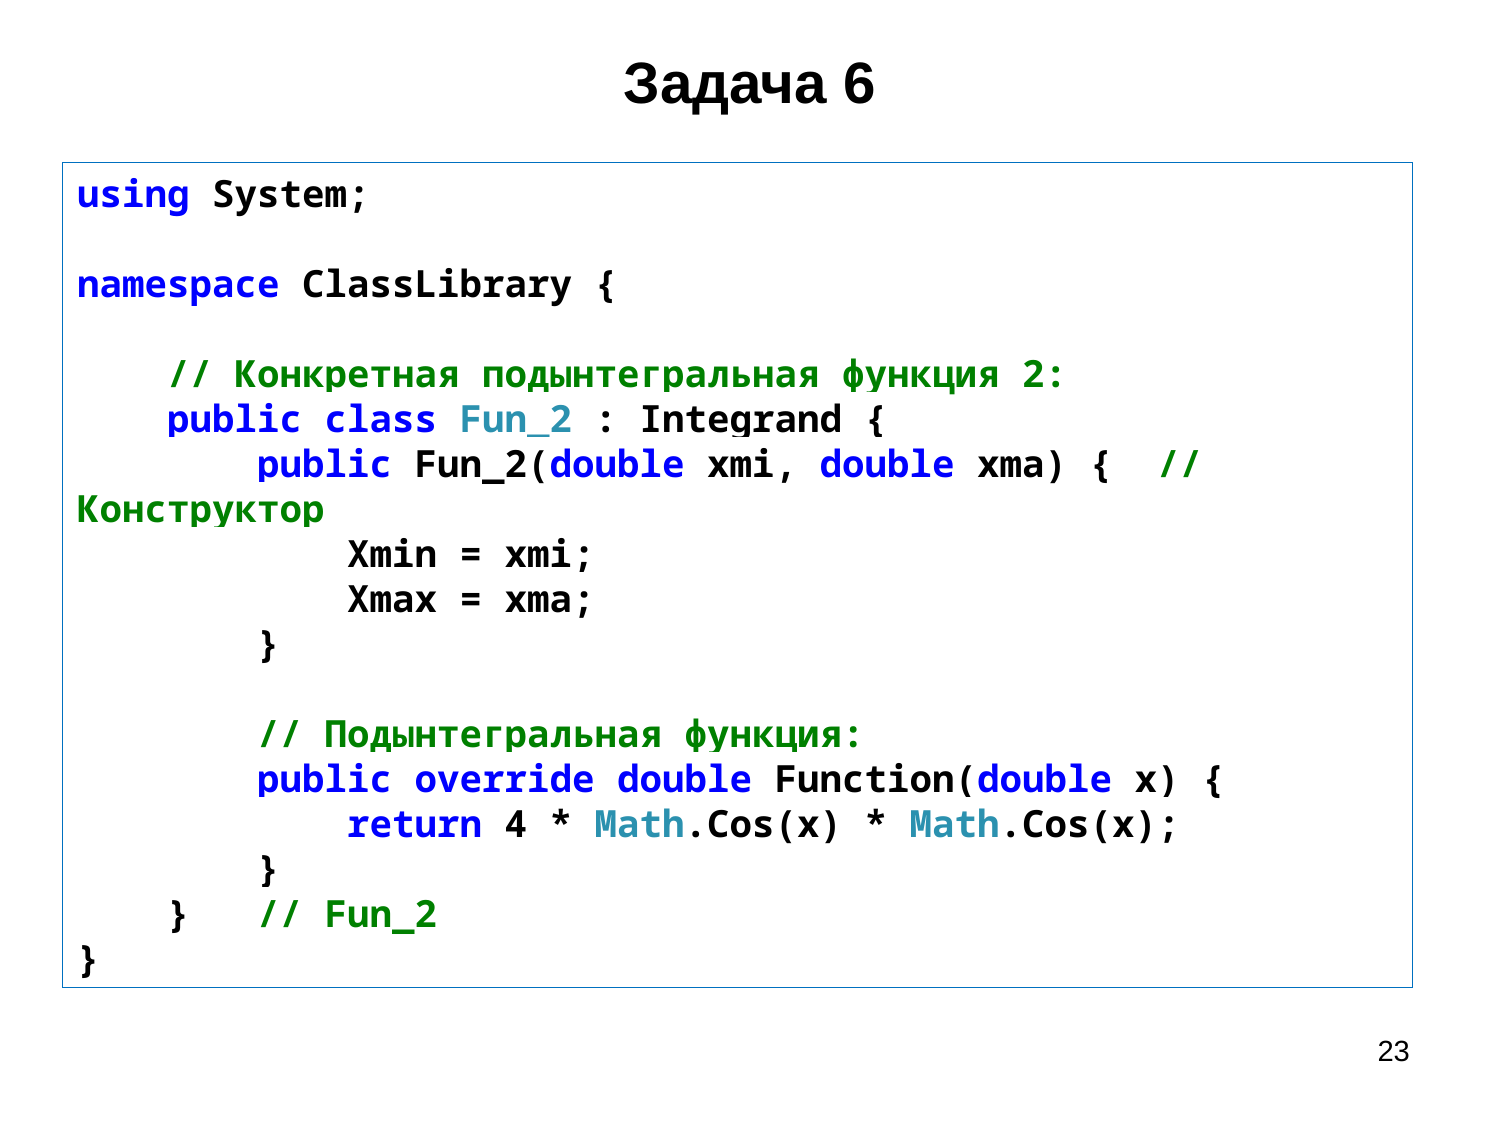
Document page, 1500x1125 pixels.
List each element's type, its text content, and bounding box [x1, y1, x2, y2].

text_box using System; namespace ClassLibrary { // Конкретная подынтегральная функция 2: public class Fun_2 : Integrand { public Fun_2(double xmi, double xma) { // Конструктор Xmin = xmi; Xmax = xma; } // Подынтегральная функция: public override double Function(double x) { return 4 * Math.Cos(x) * Math.Cos(x); } } // Fun_2 } [62, 162, 1413, 988]
title Задача 6 [75, 24, 1425, 137]
slide_number 23 [1074, 1024, 1426, 1103]
